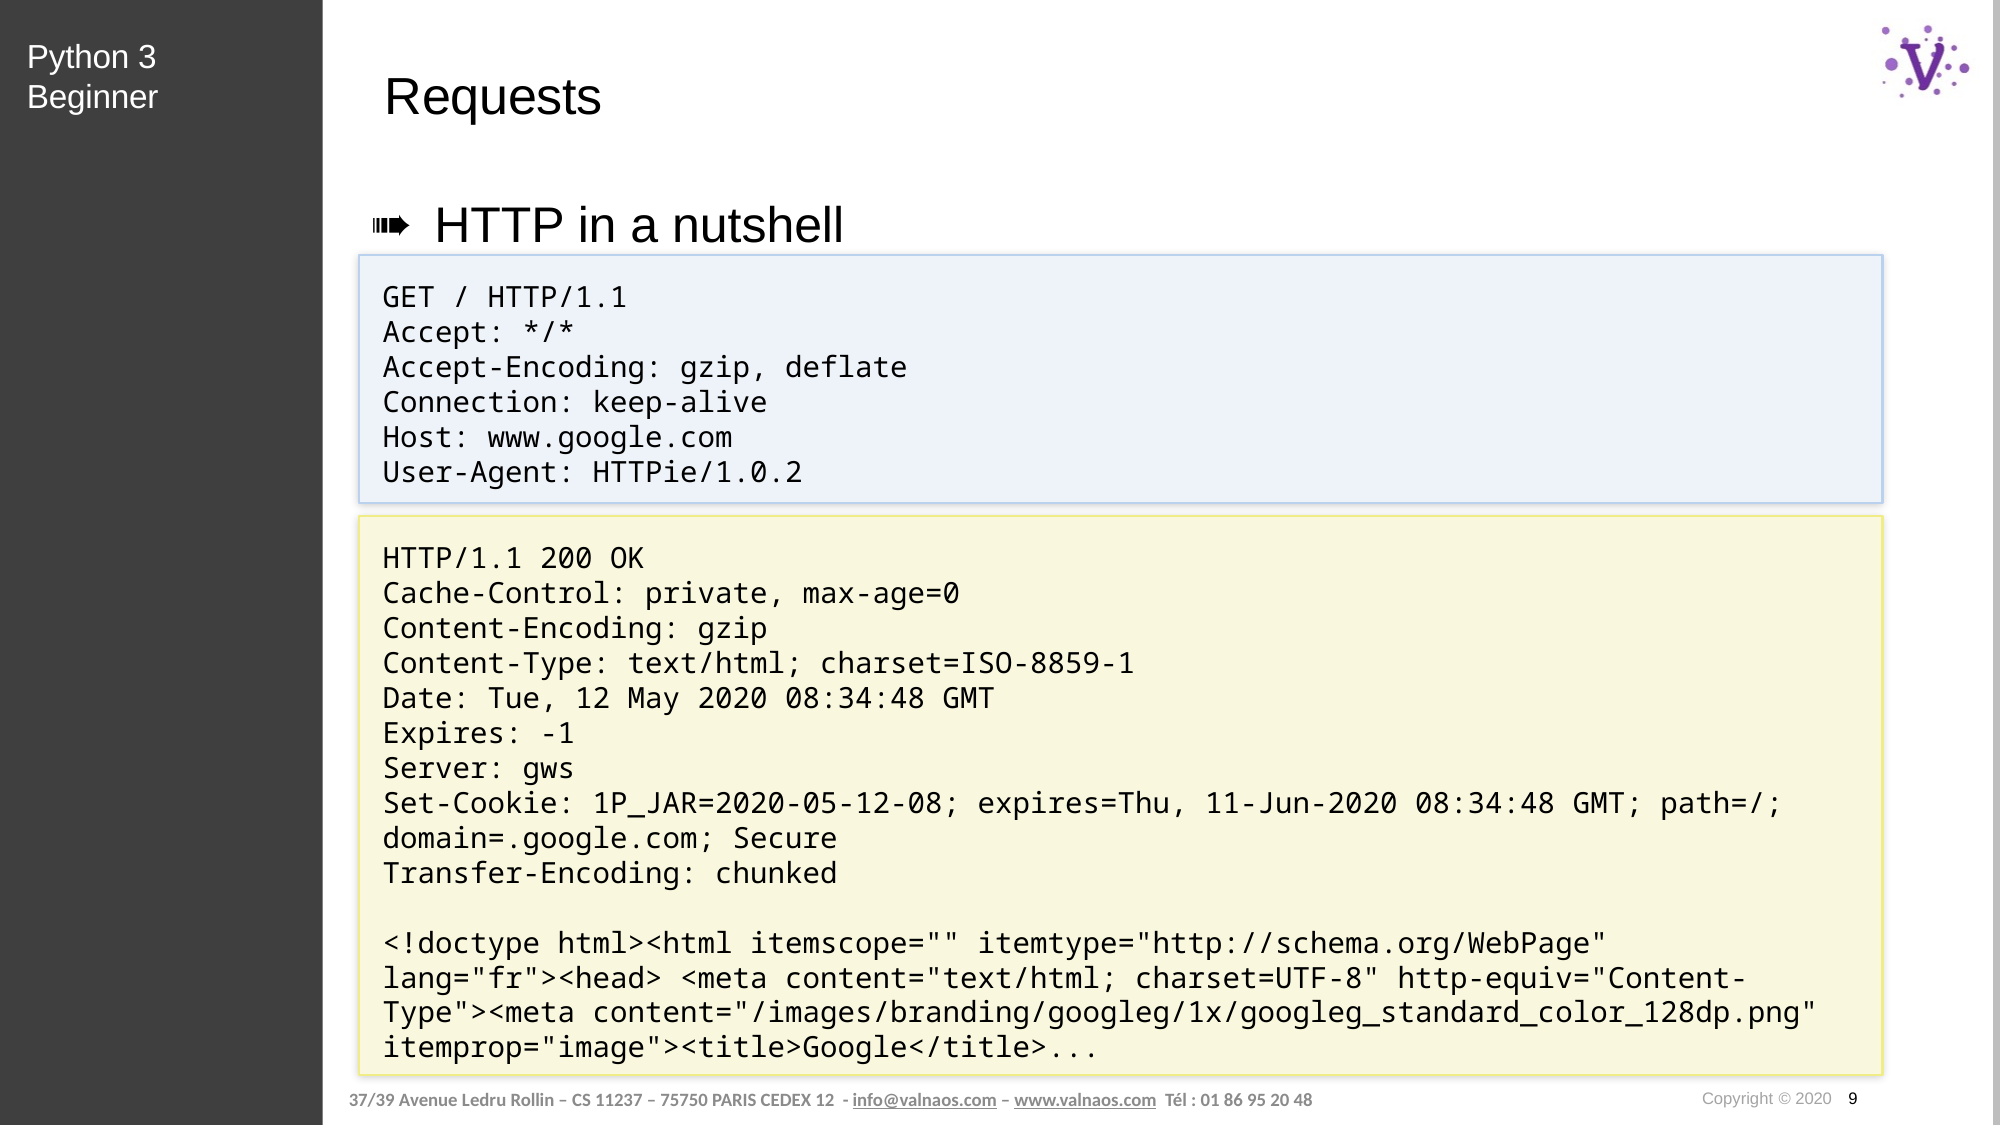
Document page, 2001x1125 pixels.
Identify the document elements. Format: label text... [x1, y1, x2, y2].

text_box HTTP in a nutshell [98, 162, 1872, 253]
picture [1871, 18, 1979, 106]
text_box HTTP/1.1 200 OK Cache-Control: private, max-age=0 Content-Encoding: gzip Content-Type: text/html; charset=ISO-8859-1 Date: Tue, 12 May 2020 08:34:48 GMT Expires: -1 Server: gws Set-Cookie: 1P_JAR=2020-05-12-08; expires=Thu, 11-Jun-2020 08:34:48 GMT; path=/; domain=.google.com; Secure Transfer-Encoding: chunked <!doctype html><html itemscope="" itemtype="http://schema.org/WebPage" lang="fr"><head> <meta content="text/html; charset=UTF-8" http-equiv="Content-Type"><meta content="/images/branding/googleg/1x/googleg_standard_color_128dp.png" itemprop="image"><title>Google</title>... [358, 515, 1883, 1075]
title Requests [128, 62, 1872, 162]
slide_number Copyright © 2020 9 [1700, 1087, 1959, 1125]
text_box GET / HTTP/1.1 Accept: */* Accept-Encoding: gzip, deflate Connection: keep-alive Host: www.google.com User-Agent: HTTPie/1.0.2 [358, 254, 1883, 504]
text_box Python 3 Beginner [24, 35, 297, 116]
